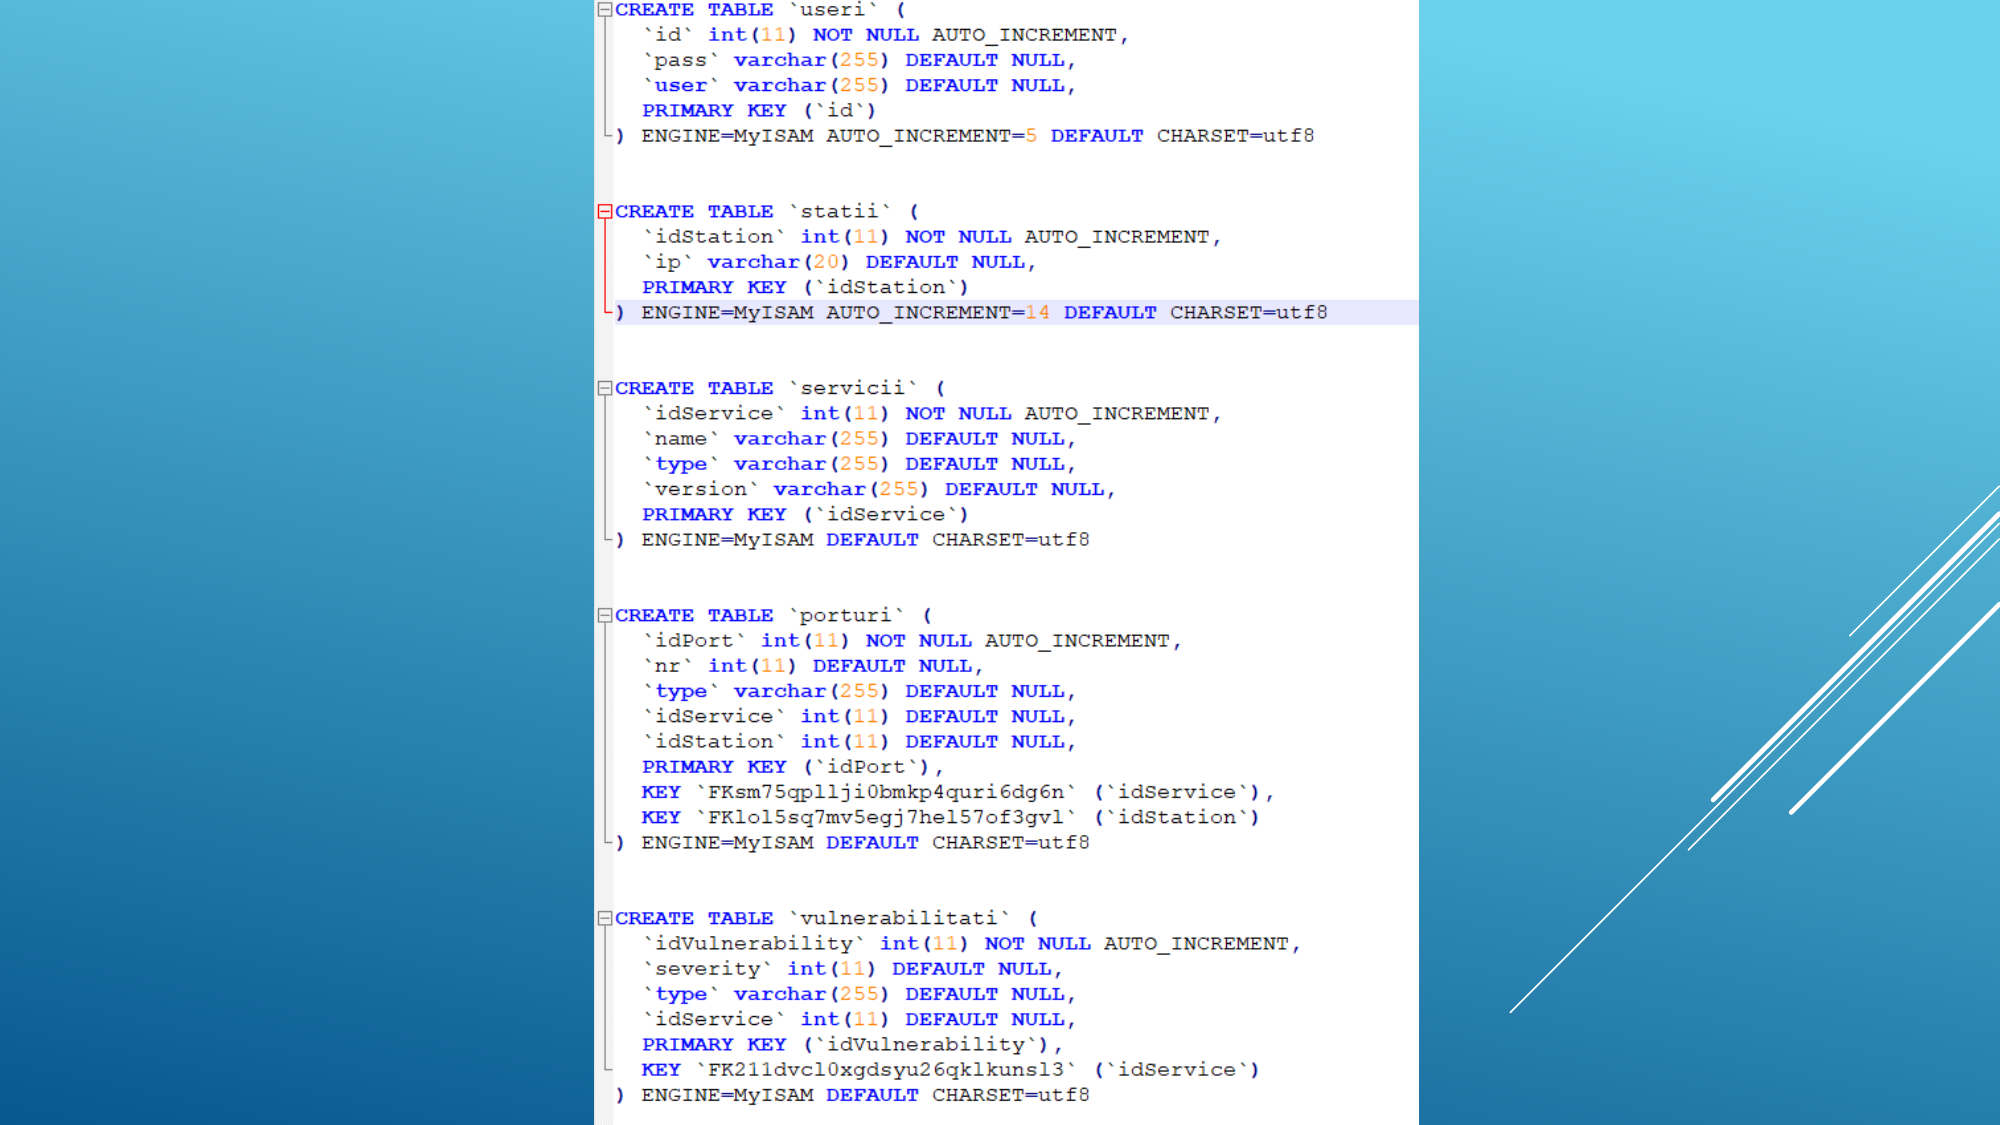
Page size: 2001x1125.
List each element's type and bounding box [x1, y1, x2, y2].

list [594, 0, 1419, 1125]
